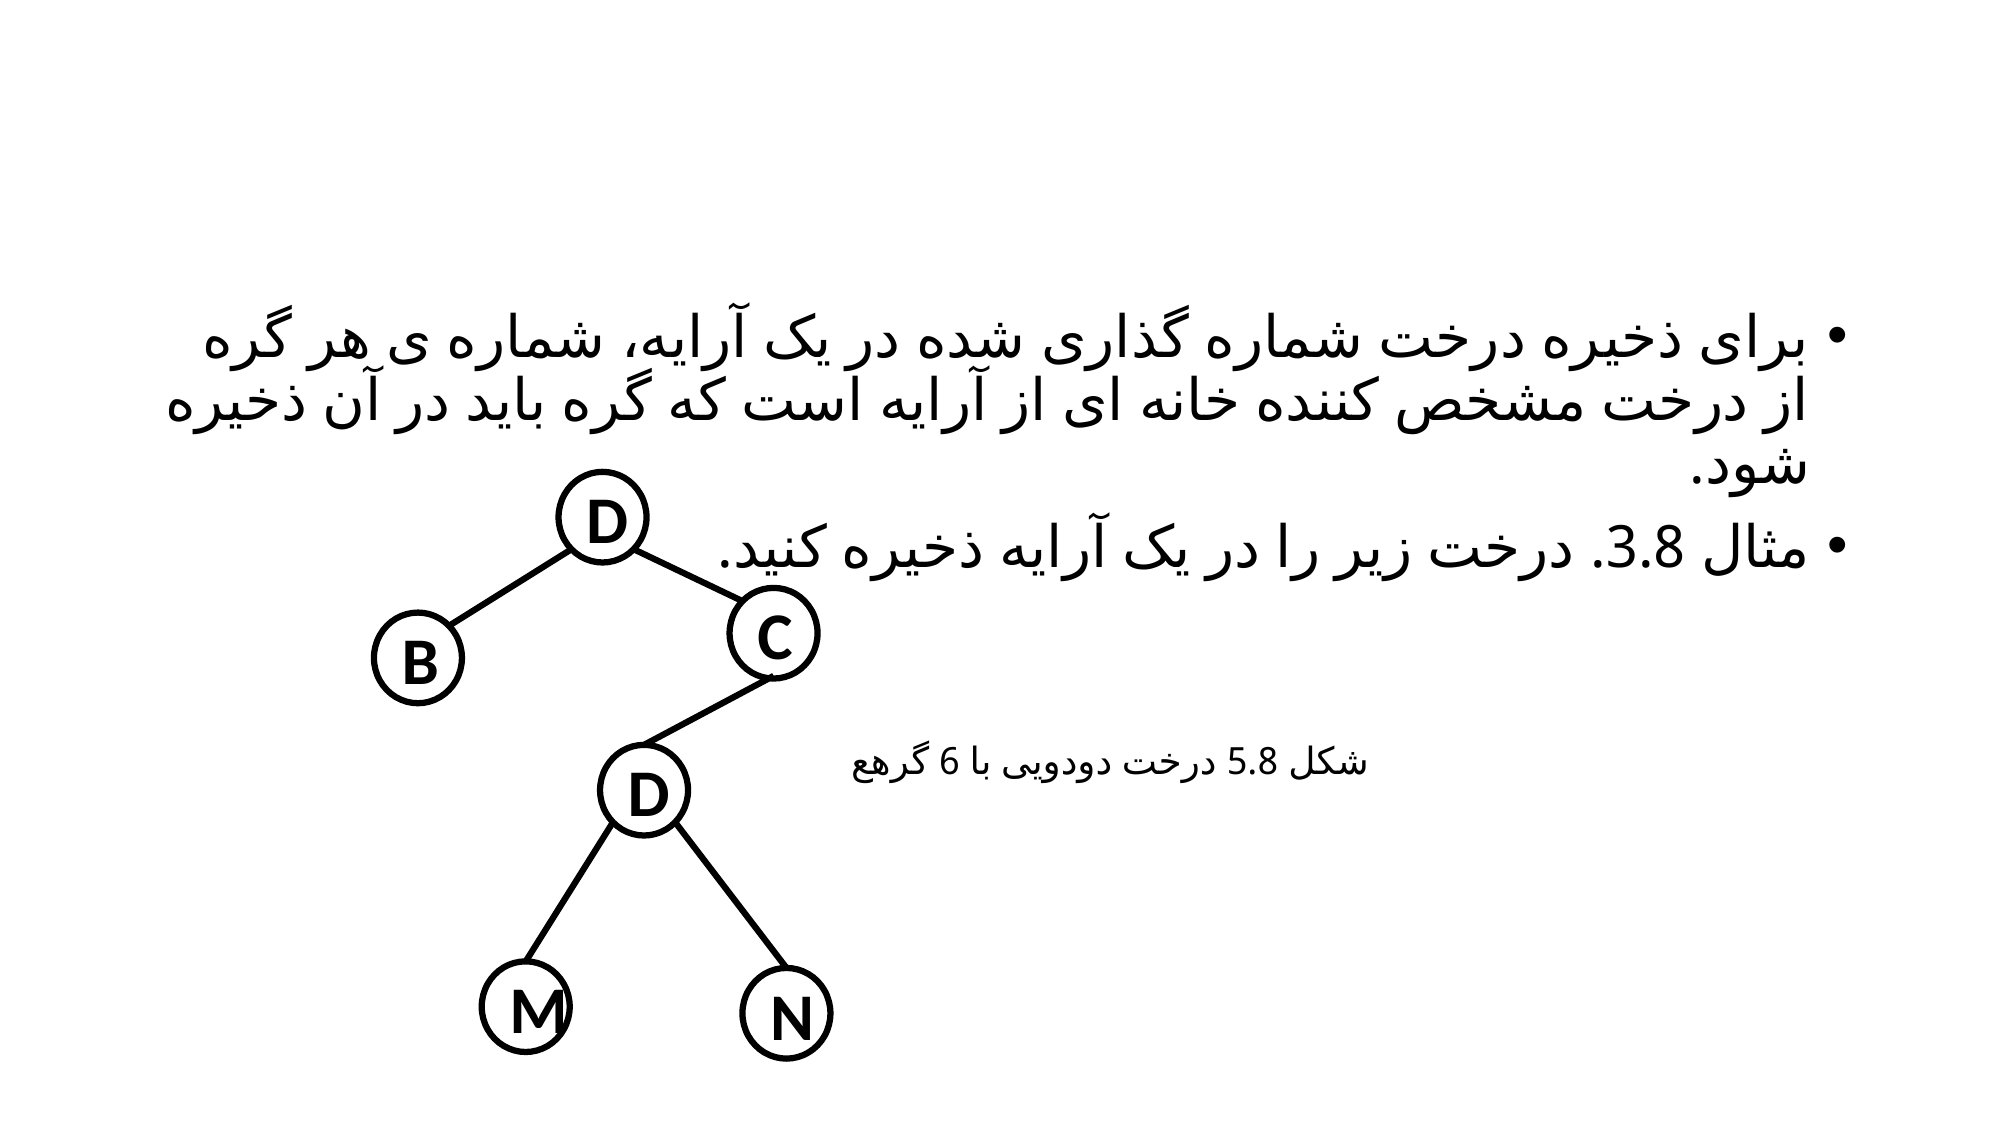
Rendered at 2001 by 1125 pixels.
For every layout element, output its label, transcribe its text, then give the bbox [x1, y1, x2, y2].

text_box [525, 822, 614, 962]
text_box C [728, 586, 819, 680]
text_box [675, 822, 787, 968]
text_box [449, 549, 572, 626]
text_box D [557, 470, 648, 564]
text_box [644, 678, 774, 745]
text_box B [372, 611, 463, 705]
text_box شکل 5.8 درخت دودویی با 6 گرهع [836, 729, 1384, 790]
text_box N [741, 967, 832, 1060]
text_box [633, 549, 743, 602]
text_box M [480, 960, 571, 1054]
list برای ذخیره درخت شماره گذاری شده در یک آرایه، شماره ی هر گره از درخت مشخص کننده خانه ای از آرایه است که گره باید در آن ذخیره شود. مثال 3.8. درخت زیر را در یک آرایه ذخیره کنید. [137, 299, 1863, 1014]
text_box D [599, 743, 690, 837]
